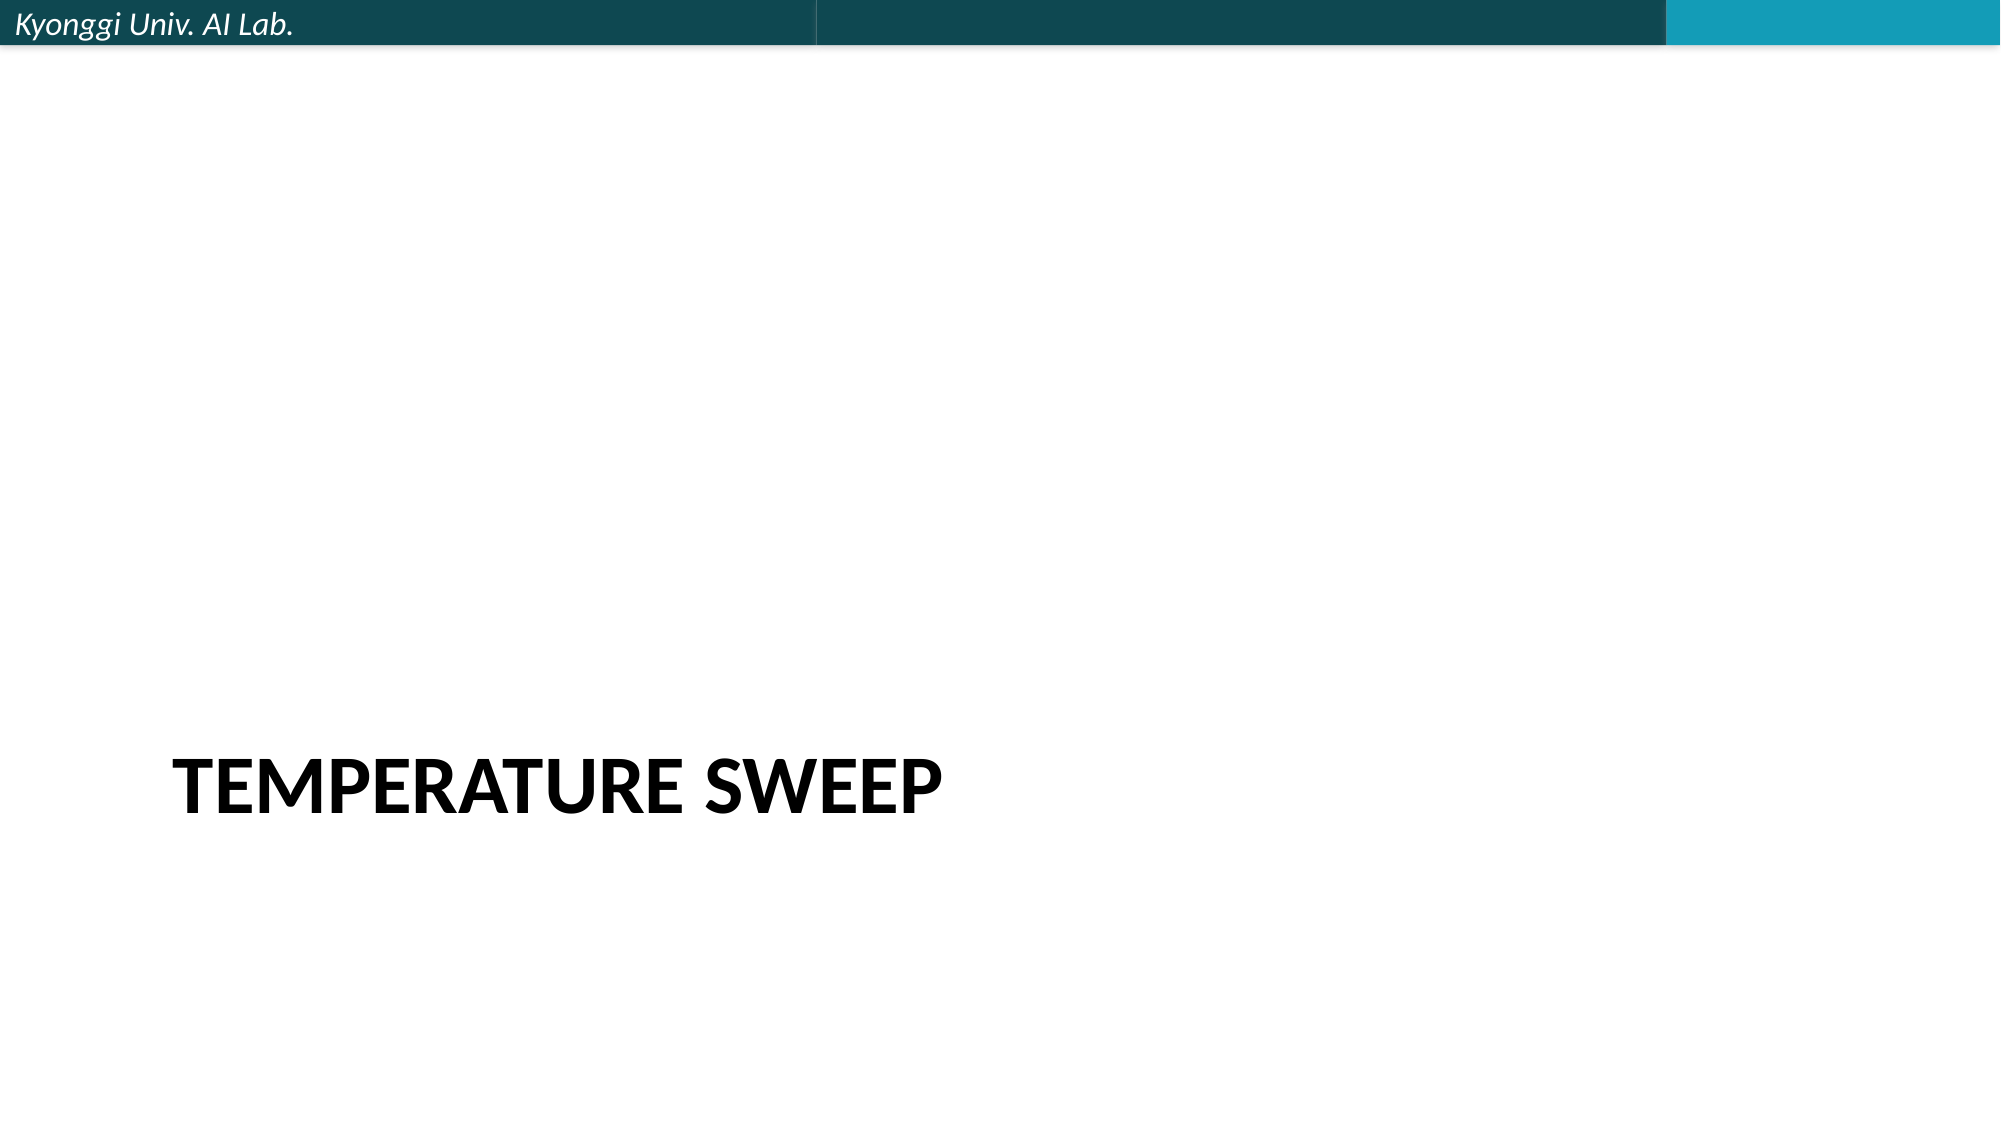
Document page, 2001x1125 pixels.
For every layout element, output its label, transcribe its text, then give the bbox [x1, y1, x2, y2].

title Temperature Sweep [157, 722, 1858, 947]
